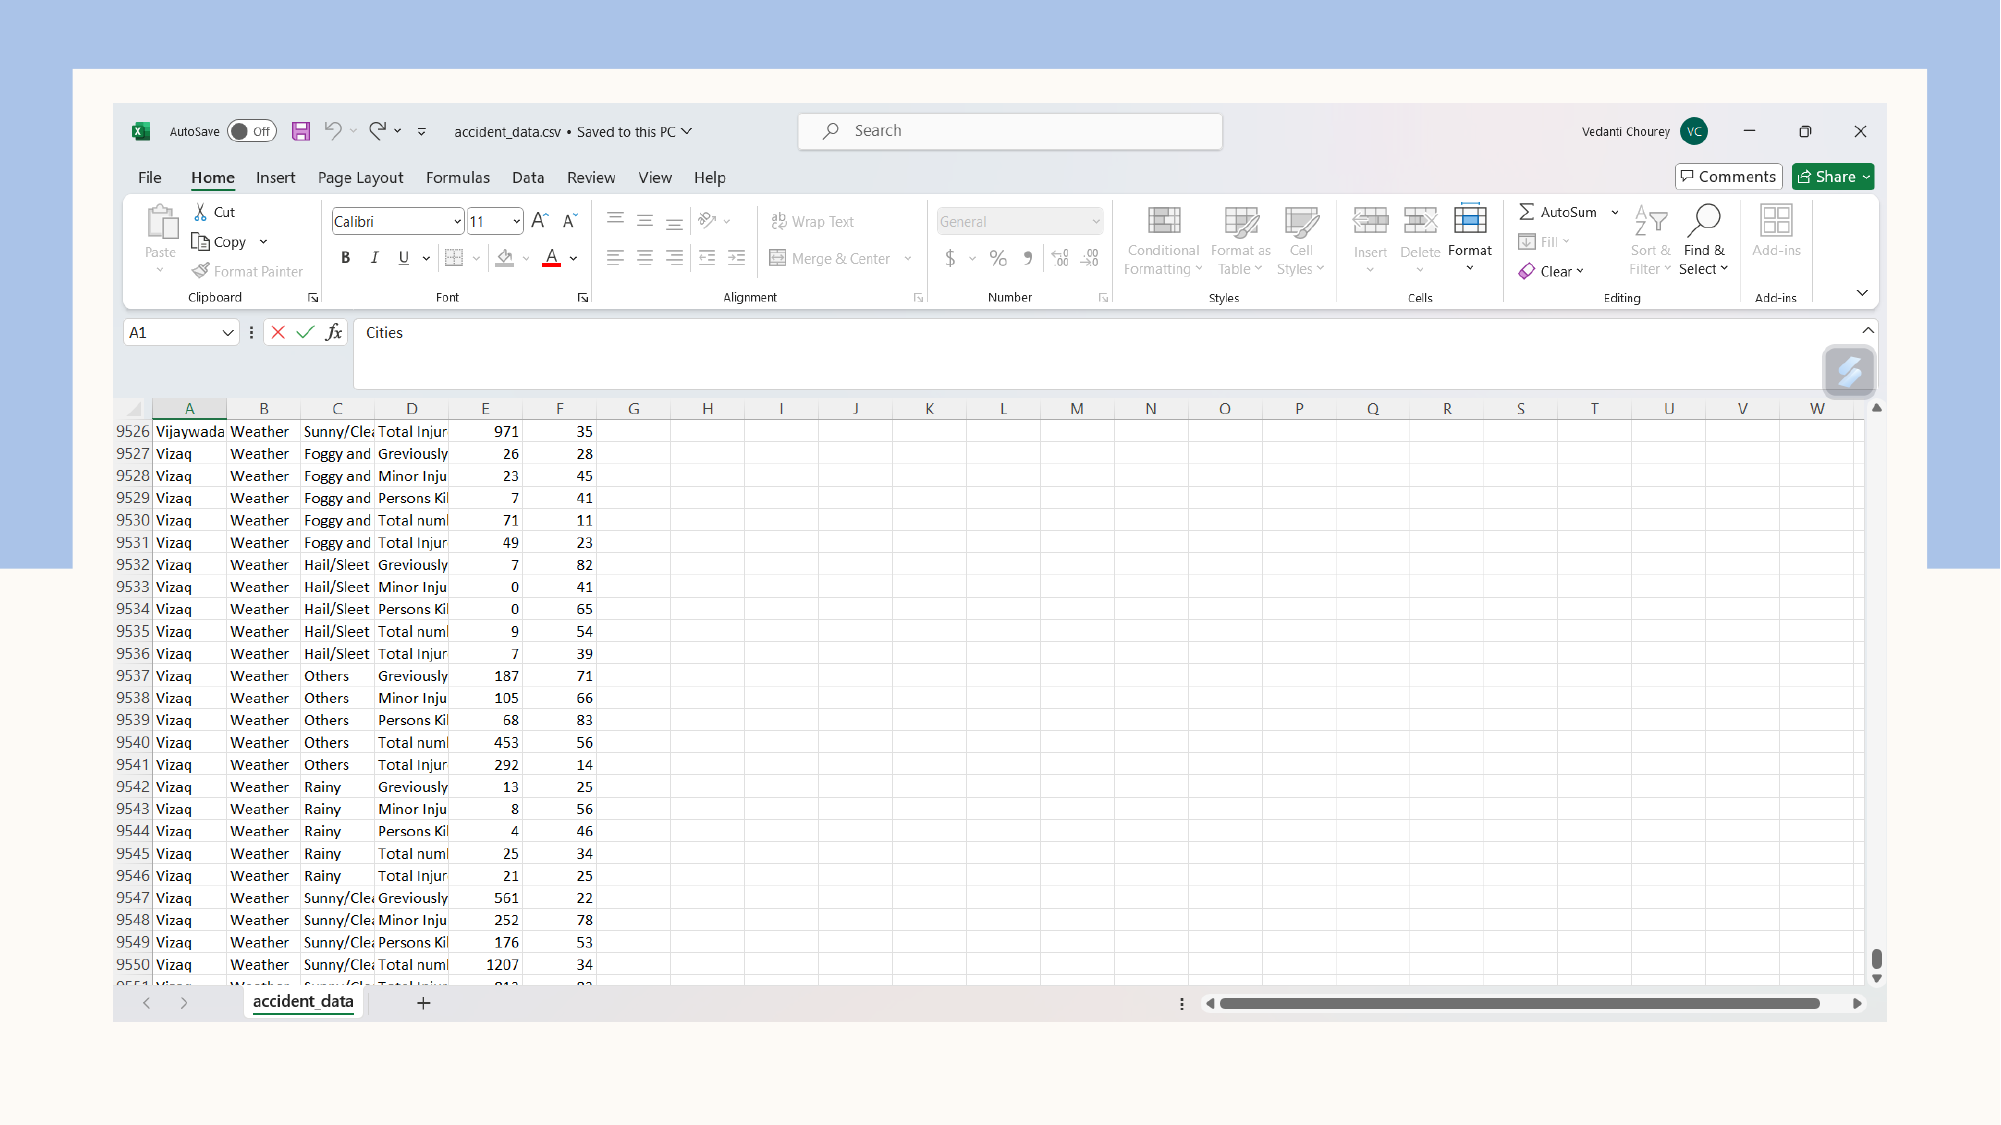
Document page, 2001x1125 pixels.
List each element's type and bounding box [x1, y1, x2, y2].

picture [113, 103, 1887, 1022]
